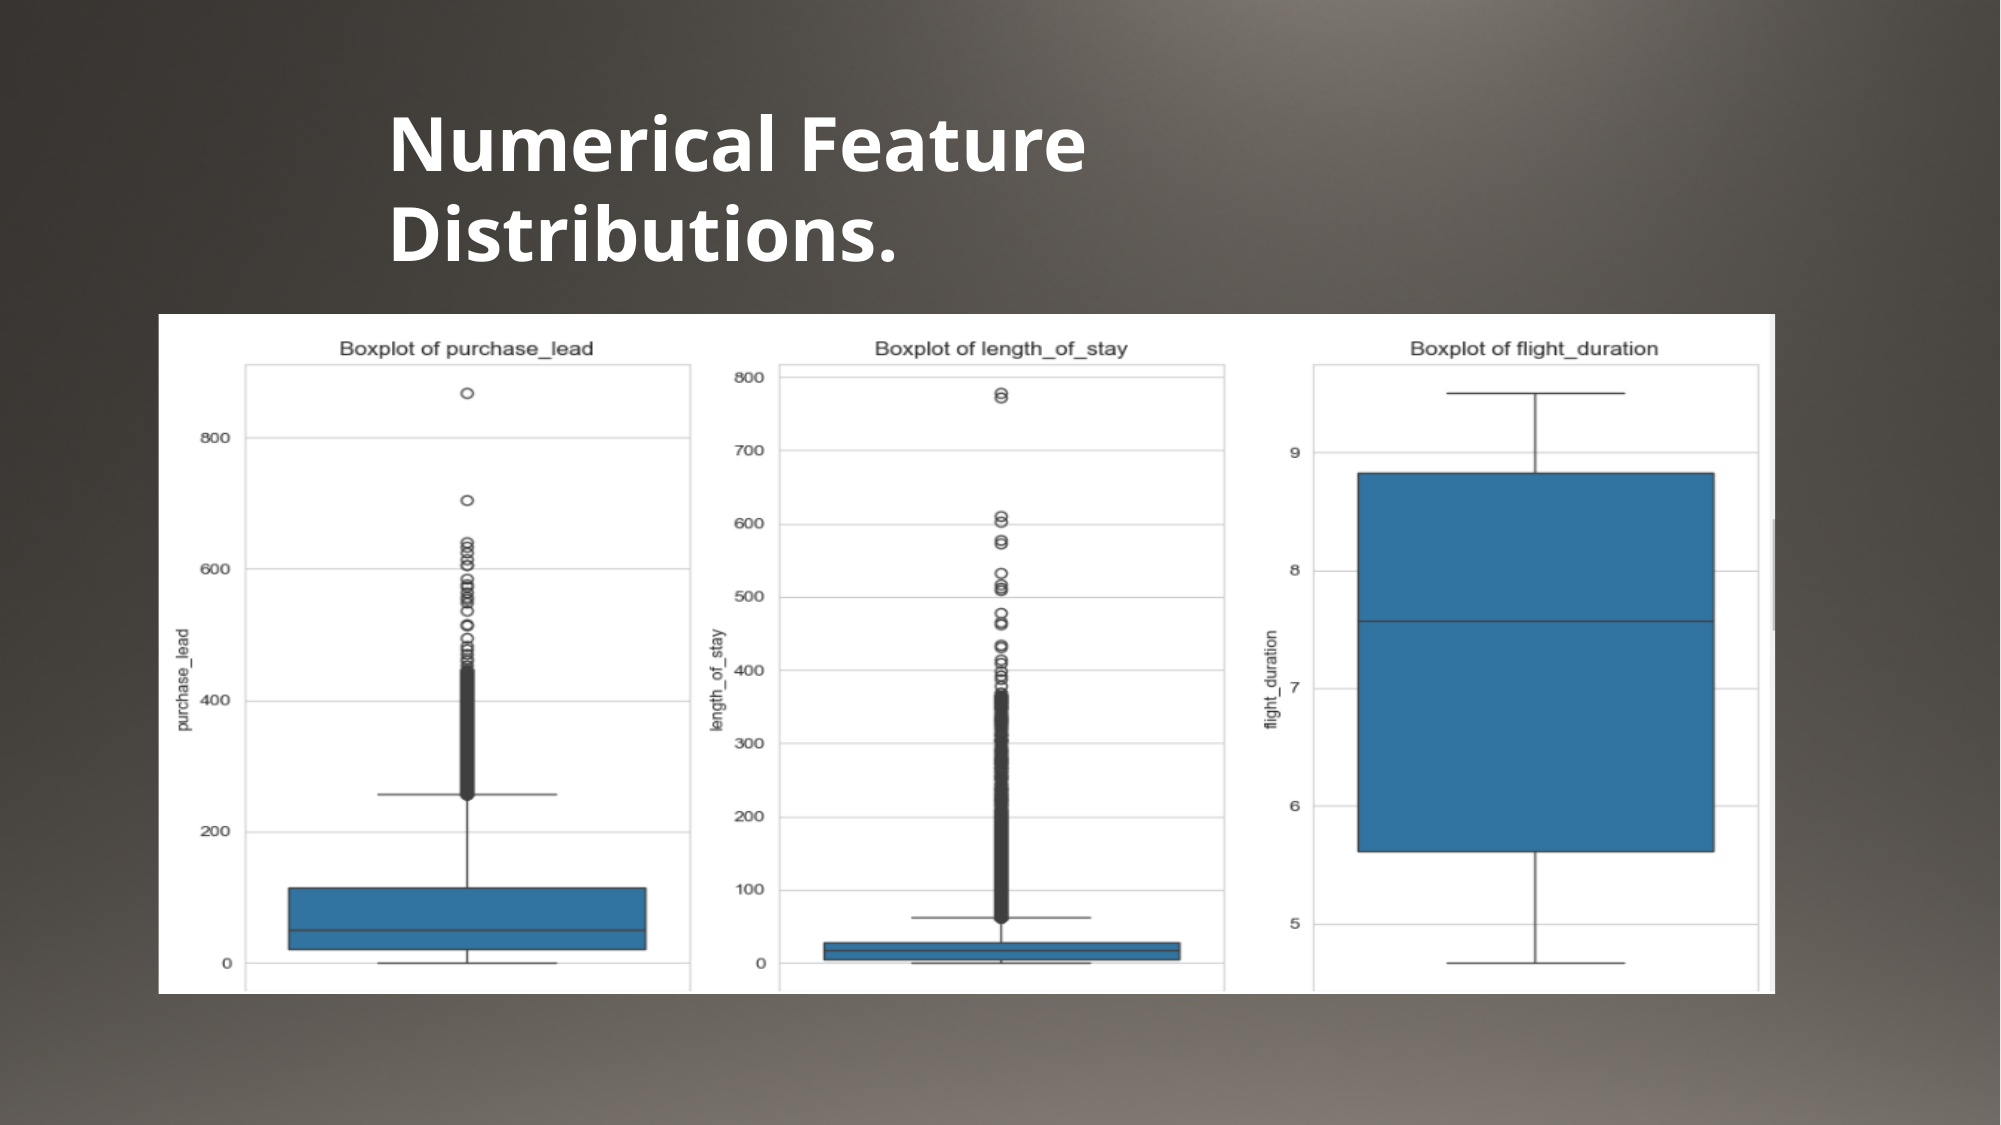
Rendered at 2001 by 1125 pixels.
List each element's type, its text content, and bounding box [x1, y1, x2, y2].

picture [0, 0, 2001, 1125]
text_box Numerical Feature Distributions. [372, 88, 1562, 284]
